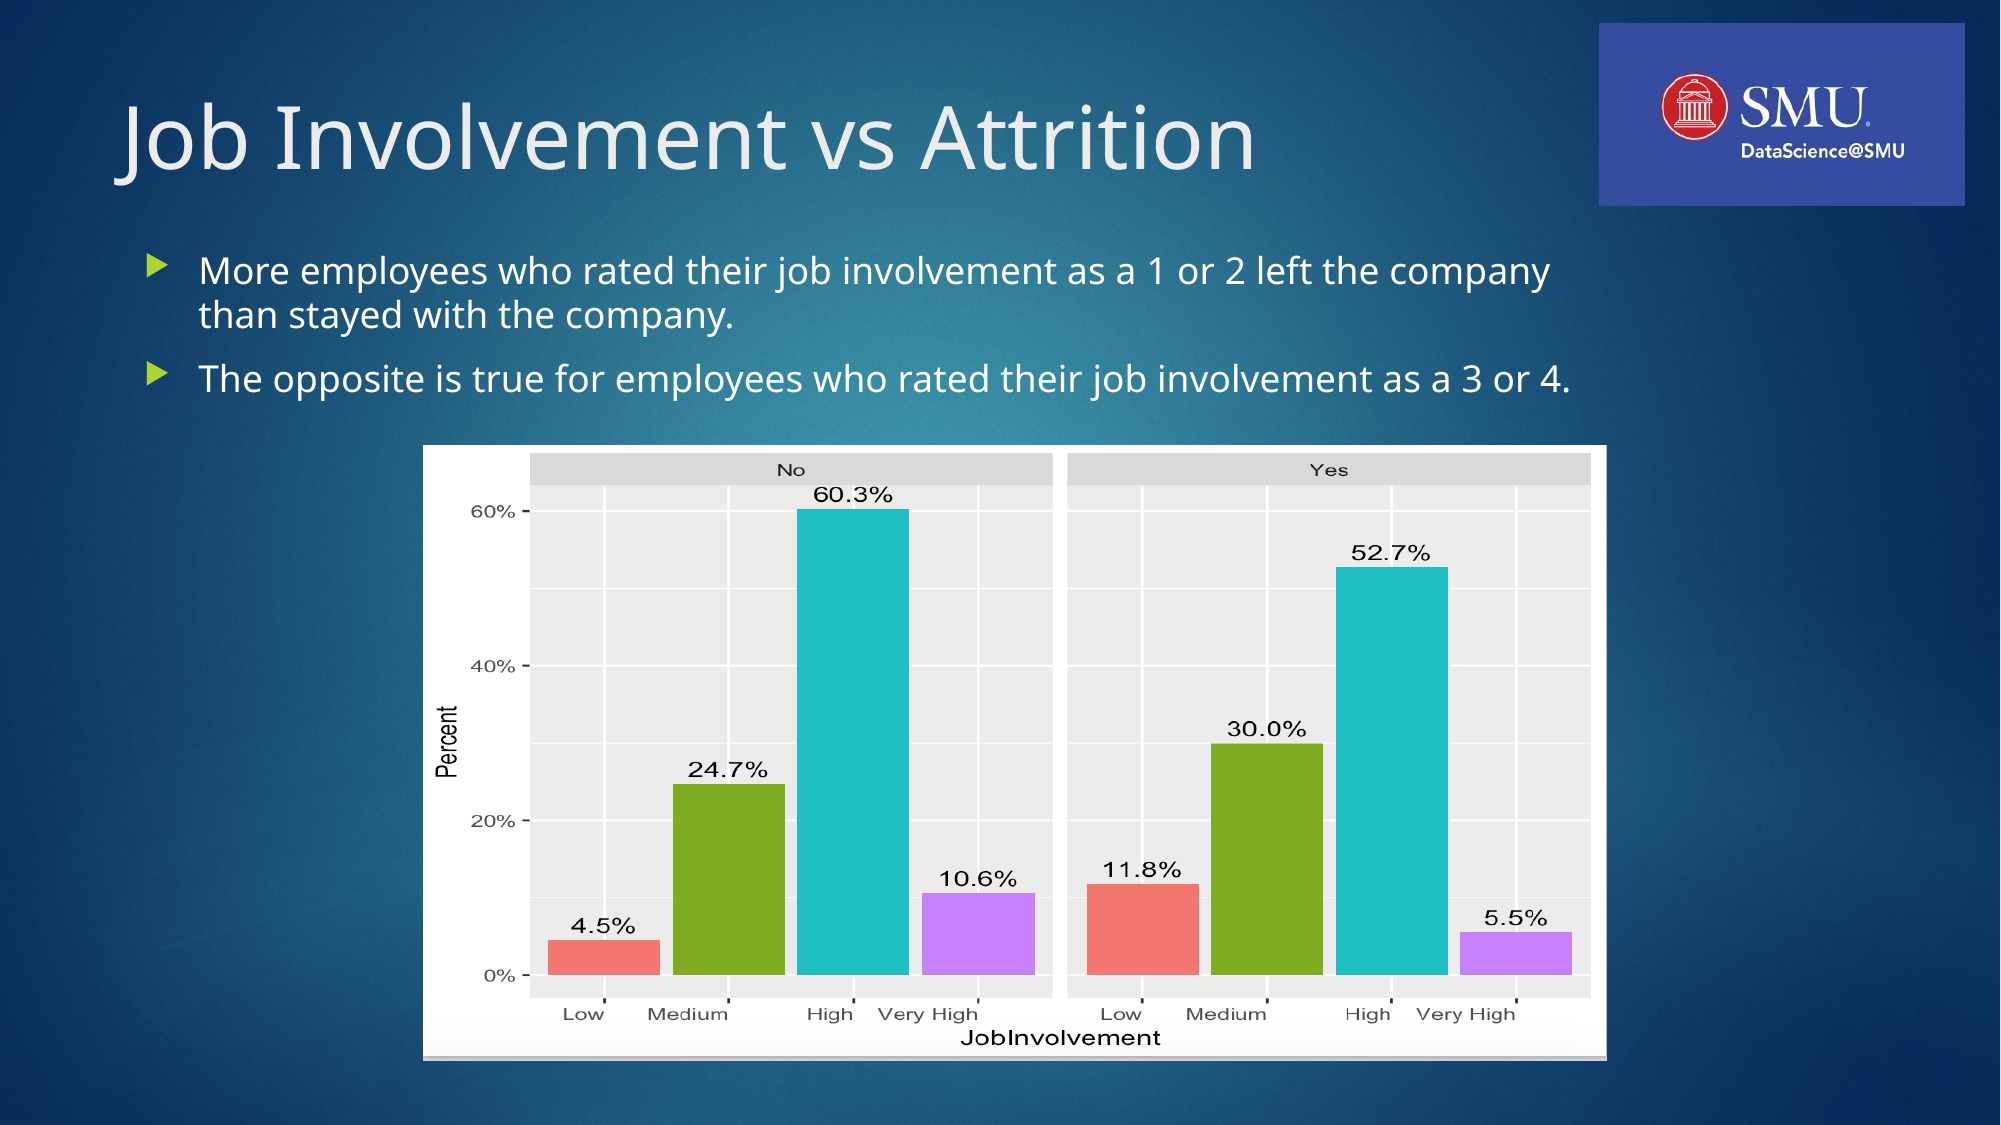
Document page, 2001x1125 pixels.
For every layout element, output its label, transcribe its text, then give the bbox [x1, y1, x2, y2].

picture [423, 445, 1607, 1061]
title Job Involvement vs Attrition [106, 74, 1593, 206]
list More employees who rated their job involvement as a 1 or 2 left the company than stayed with the company. The opposite is true for employees who rated their job involvement as a 3 or 4. [129, 239, 1597, 433]
picture [1599, 22, 1965, 206]
